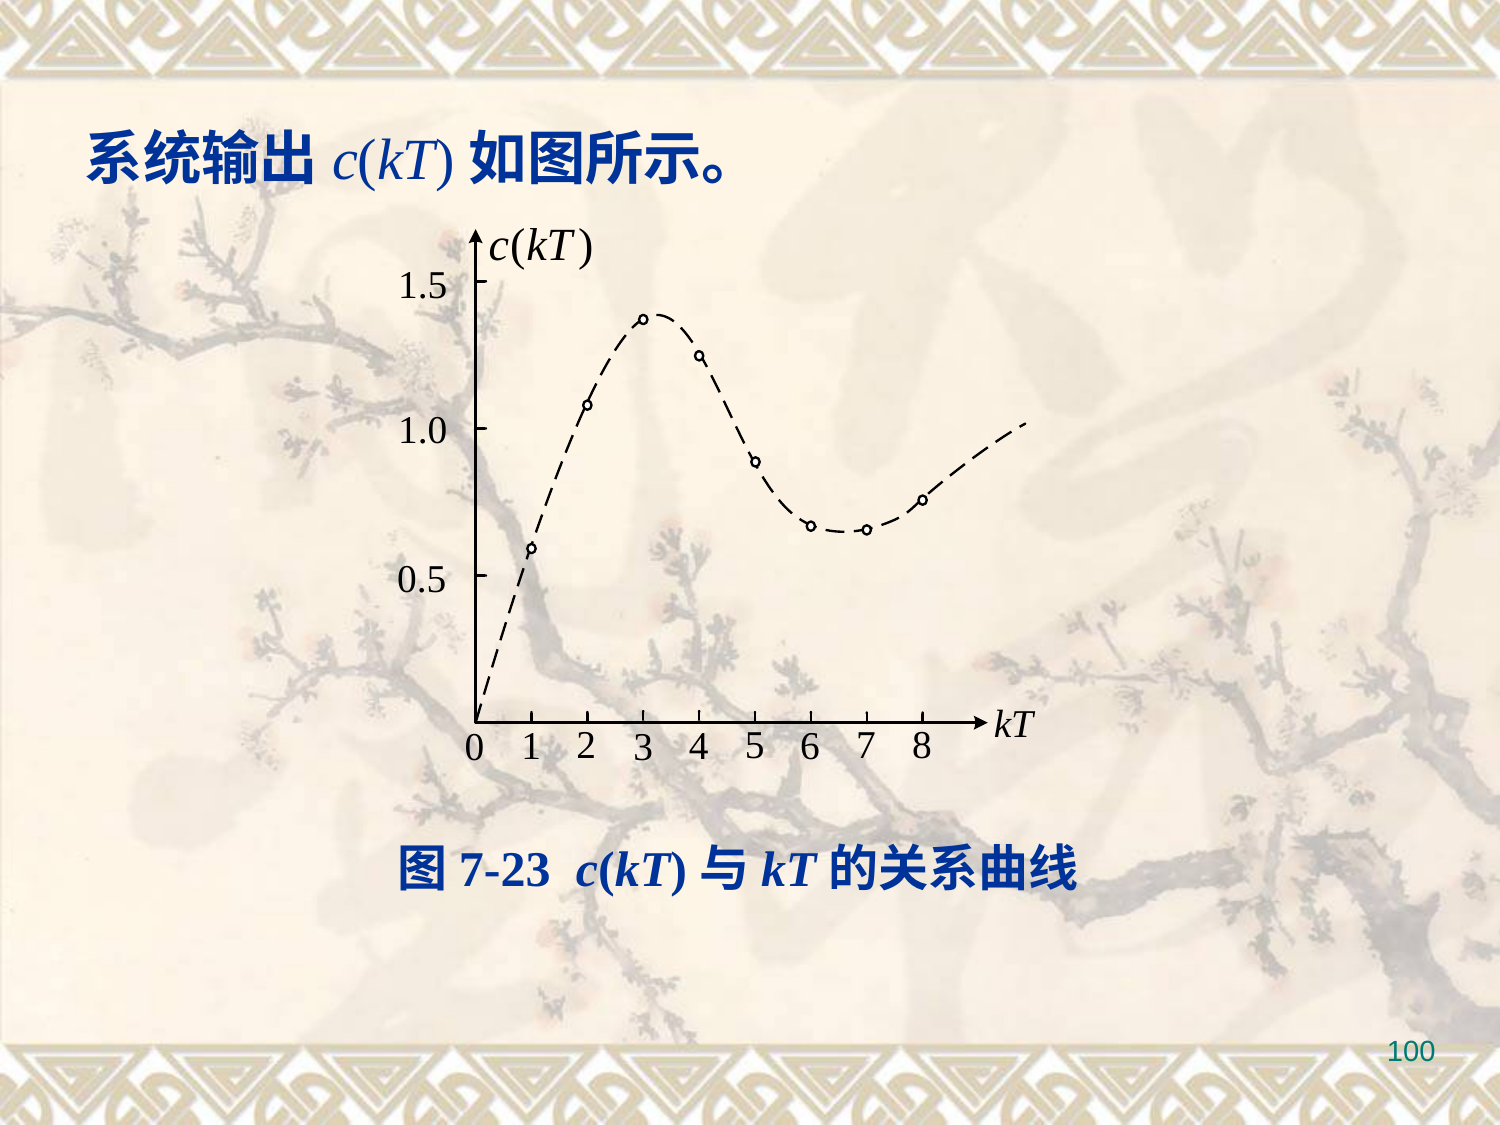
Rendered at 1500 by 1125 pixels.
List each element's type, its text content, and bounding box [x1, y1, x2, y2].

picture [0, 0, 1500, 1125]
text_box 系统输出c(kT)如图所示。 [70, 113, 775, 199]
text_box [369, 219, 1074, 905]
text_box 100 [1074, 1024, 1451, 1103]
